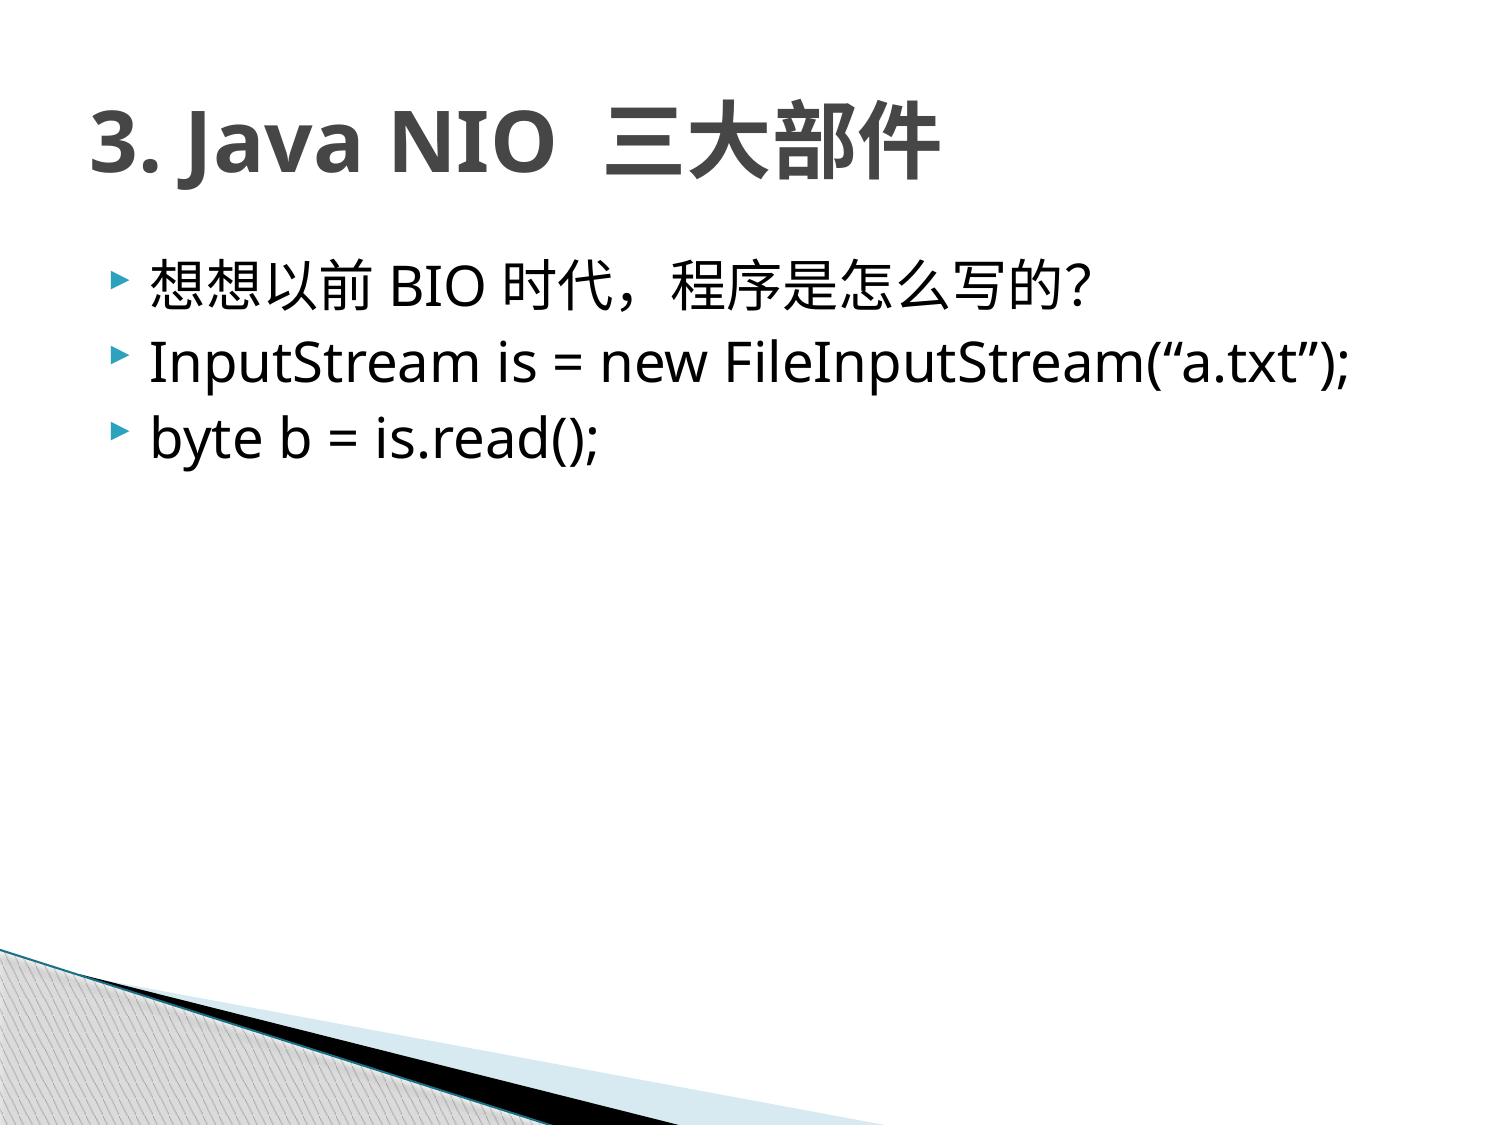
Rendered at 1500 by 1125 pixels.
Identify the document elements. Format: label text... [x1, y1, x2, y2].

list 想想以前BIO时代，程序是怎么写的？ InputStream is = new FileInputStream(“a.txt”); byte b = is.read(); [75, 243, 1425, 986]
title 3. Java NIO 三大部件 [75, 45, 1425, 233]
